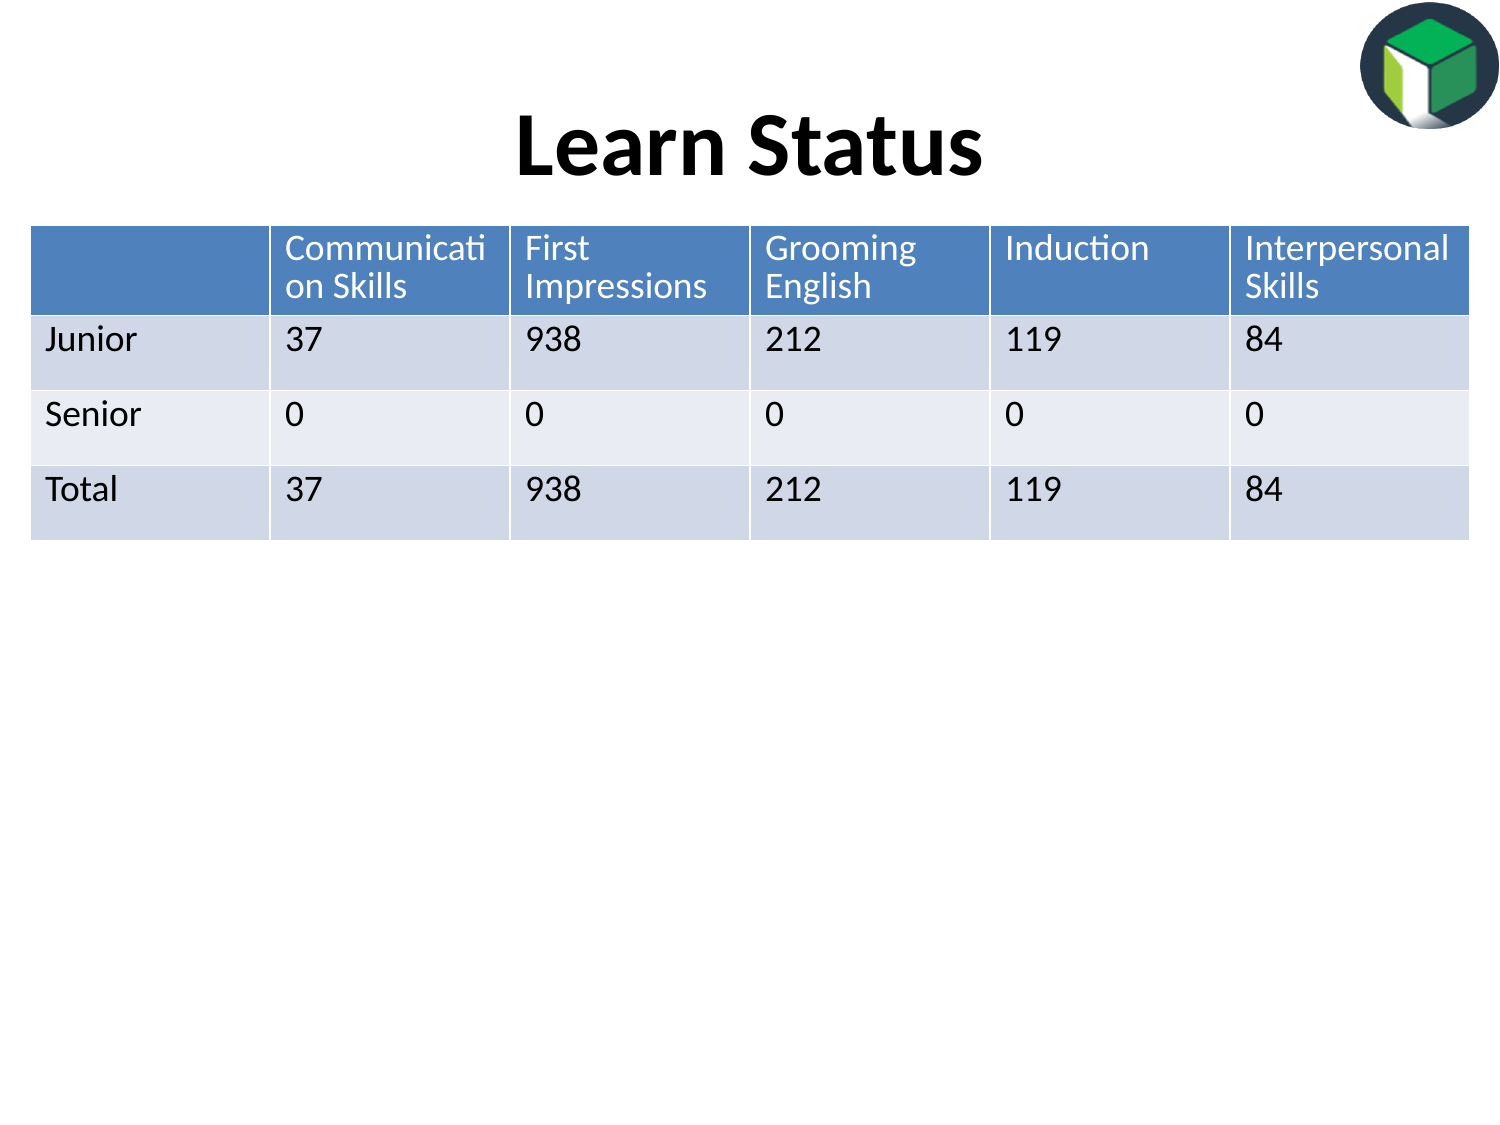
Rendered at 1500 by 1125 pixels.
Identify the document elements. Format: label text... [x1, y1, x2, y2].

table_cell 0 [991, 391, 1229, 465]
table_header Communication Skills [271, 226, 509, 315]
table_cell 119 [991, 466, 1229, 540]
table_cell Junior [31, 316, 269, 390]
table_cell Total [31, 466, 269, 540]
table_header Grooming English [751, 226, 989, 315]
table_cell 37 [271, 316, 509, 390]
table_cell 37 [271, 466, 509, 540]
title Learn Status [75, 45, 1425, 224]
picture [1360, 2, 1499, 130]
table_cell 84 [1231, 466, 1469, 540]
table_cell 0 [751, 391, 989, 465]
table_header [31, 226, 269, 315]
table_cell 212 [751, 316, 989, 390]
table_header Interpersonal Skills [1231, 226, 1469, 315]
table_cell 84 [1231, 316, 1469, 390]
table_cell 212 [751, 466, 989, 540]
table_cell 0 [1231, 391, 1469, 465]
table_cell 0 [511, 391, 749, 465]
table_cell 938 [511, 316, 749, 390]
table_header First Impressions [511, 226, 749, 315]
table_cell 119 [991, 316, 1229, 390]
table_header Induction [991, 226, 1229, 315]
table_cell 938 [511, 466, 749, 540]
table_cell 0 [271, 391, 509, 465]
table_cell Senior [31, 391, 269, 465]
